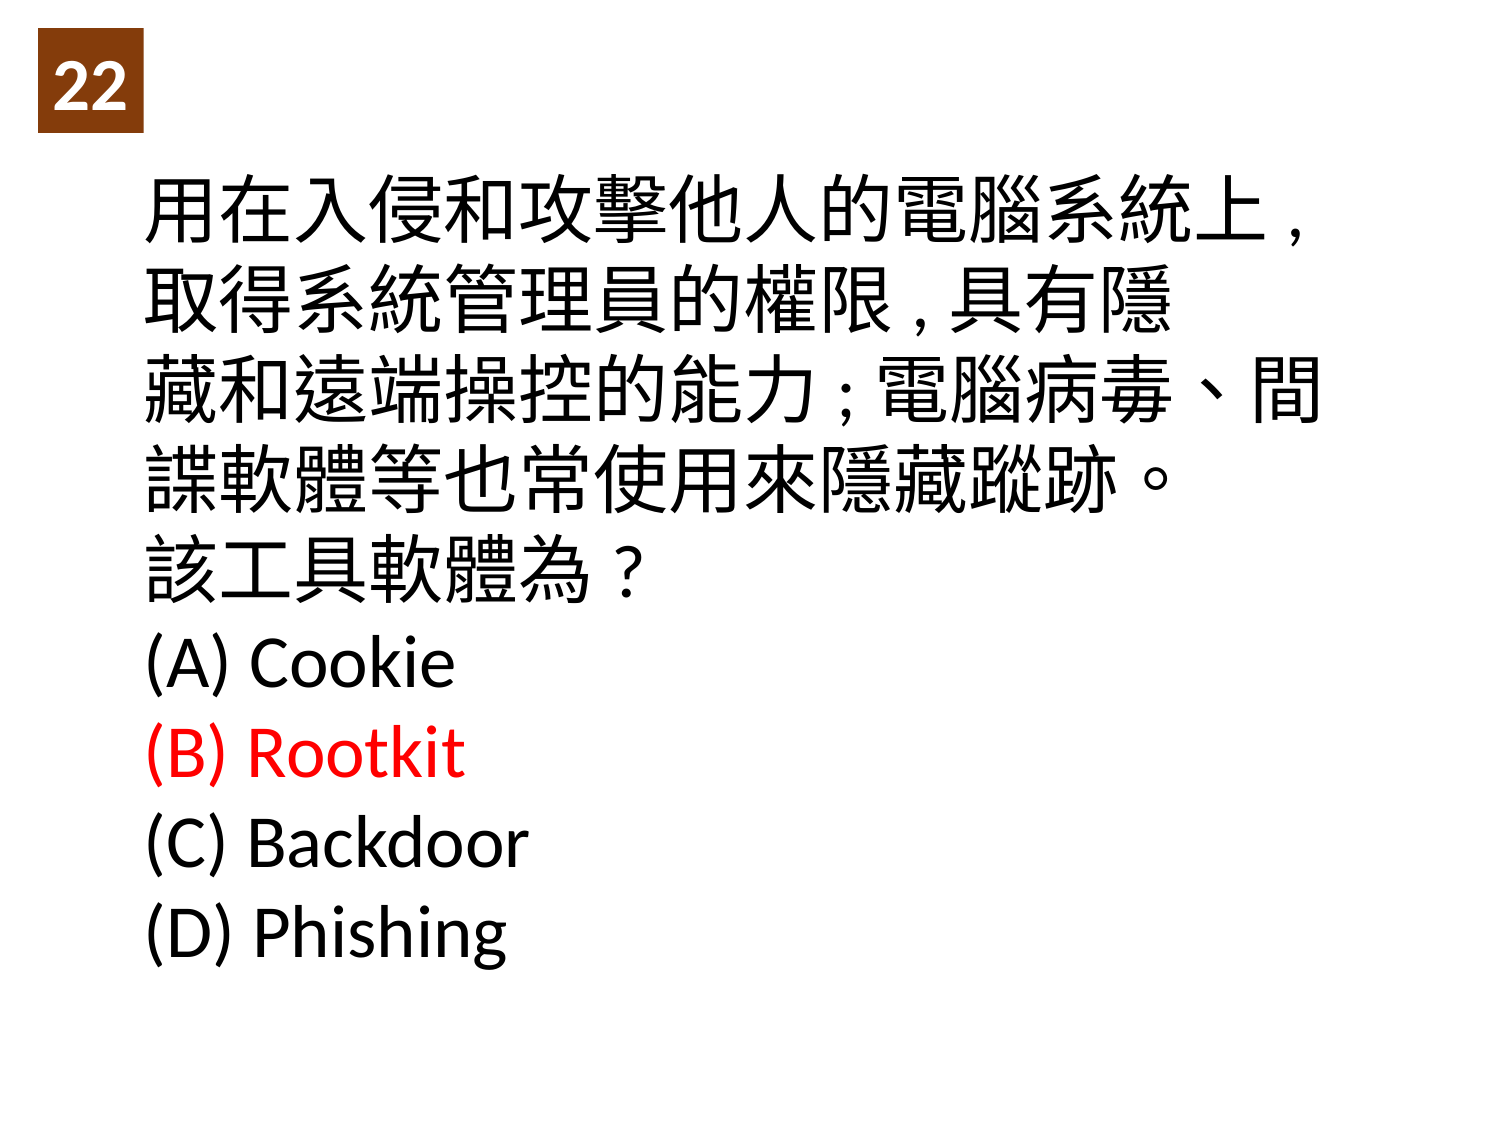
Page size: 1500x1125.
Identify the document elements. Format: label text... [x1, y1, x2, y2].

text_box 用在入侵和攻擊他人的電腦系統上,取得系統管理員的權限,具有隱 藏和遠端操控的能力;電腦病毒、間諜軟體等也常使用來隱藏蹤跡。 該工具軟體為? (A) Cookie (B) Rootkit (C) Backdoor (D) Phishing [128, 155, 1372, 980]
text_box 22 [38, 28, 144, 133]
